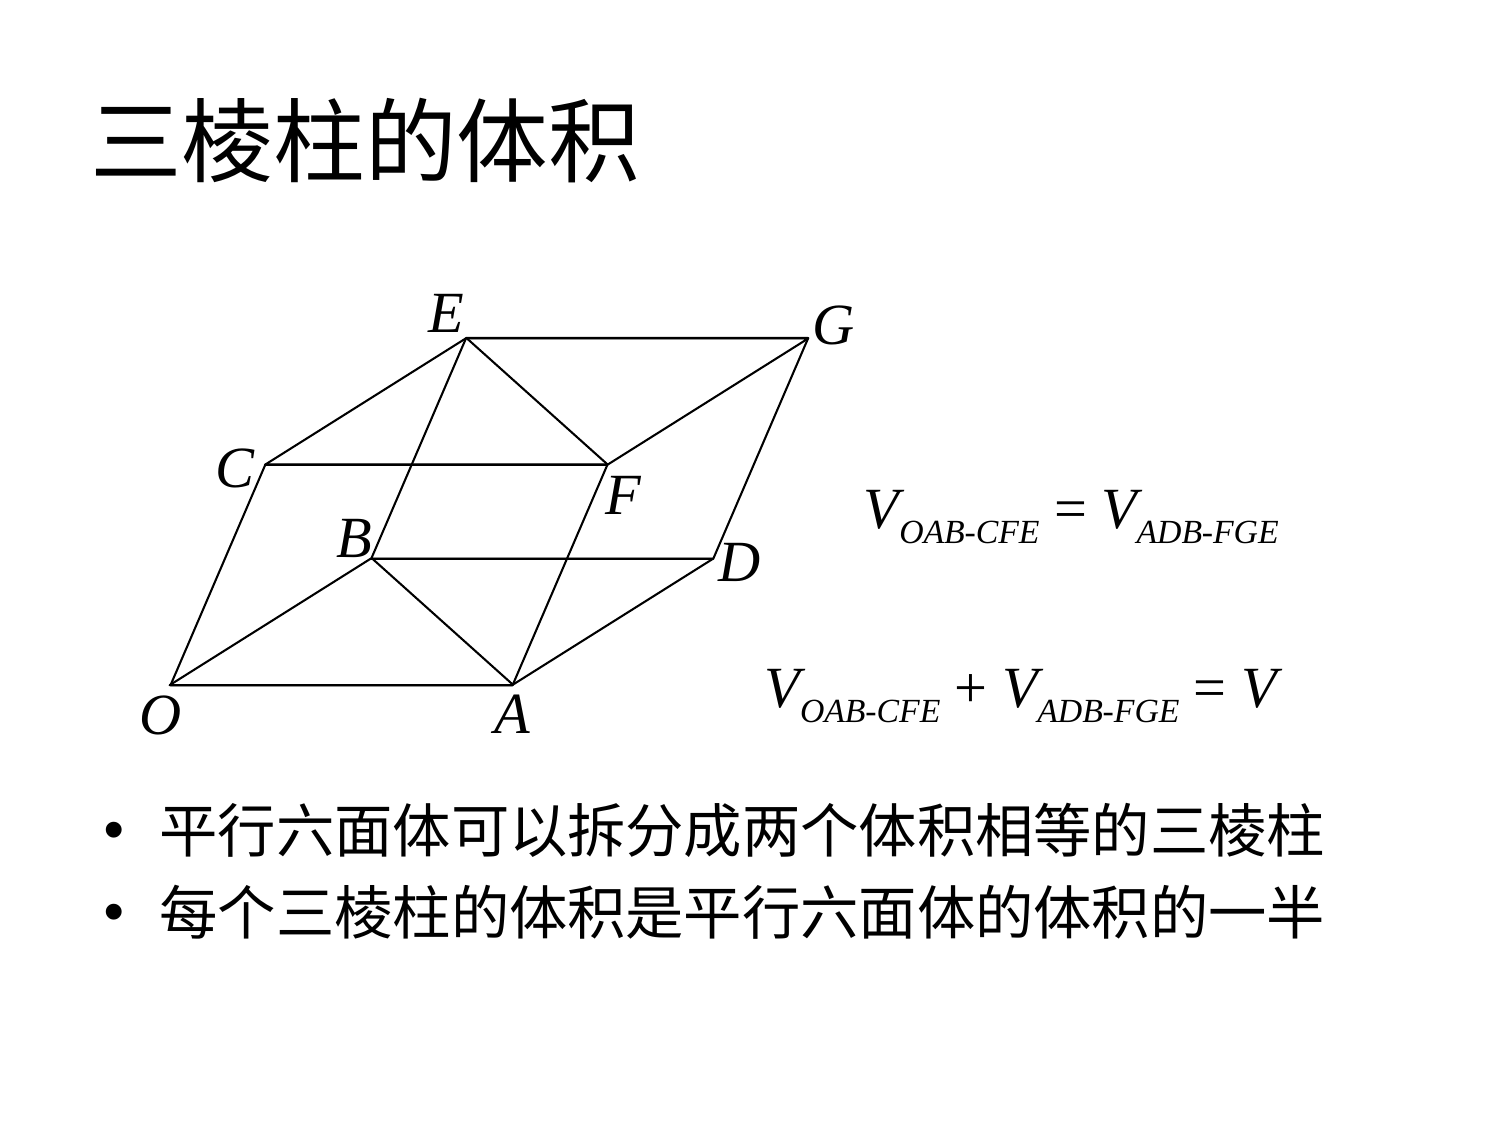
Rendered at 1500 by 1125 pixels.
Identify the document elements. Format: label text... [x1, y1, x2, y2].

list 平行六面体可以拆分成两个体积相等的三棱柱 每个三棱柱的体积是平行六面体的体积的一半 [88, 786, 1439, 976]
text_box VOAB-CFE + VADB-FGE = V [750, 642, 1358, 737]
text_box O [124, 668, 197, 754]
text_box [175, 467, 407, 668]
text_box F [591, 448, 657, 534]
text_box E [413, 267, 479, 352]
text_box [262, 336, 467, 467]
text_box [466, 337, 608, 465]
text_box [516, 561, 703, 667]
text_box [371, 557, 513, 685]
text_box D [703, 515, 775, 601]
text_box [387, 349, 800, 561]
text_box [607, 336, 811, 464]
text_box C [200, 421, 269, 507]
text_box A [480, 667, 546, 753]
text_box B [321, 491, 387, 577]
title 三棱柱的体积 [75, 45, 1425, 233]
text_box G [797, 278, 870, 364]
text_box VOAB-CFE = VADB-FGE [849, 463, 1358, 558]
text_box [192, 577, 367, 688]
